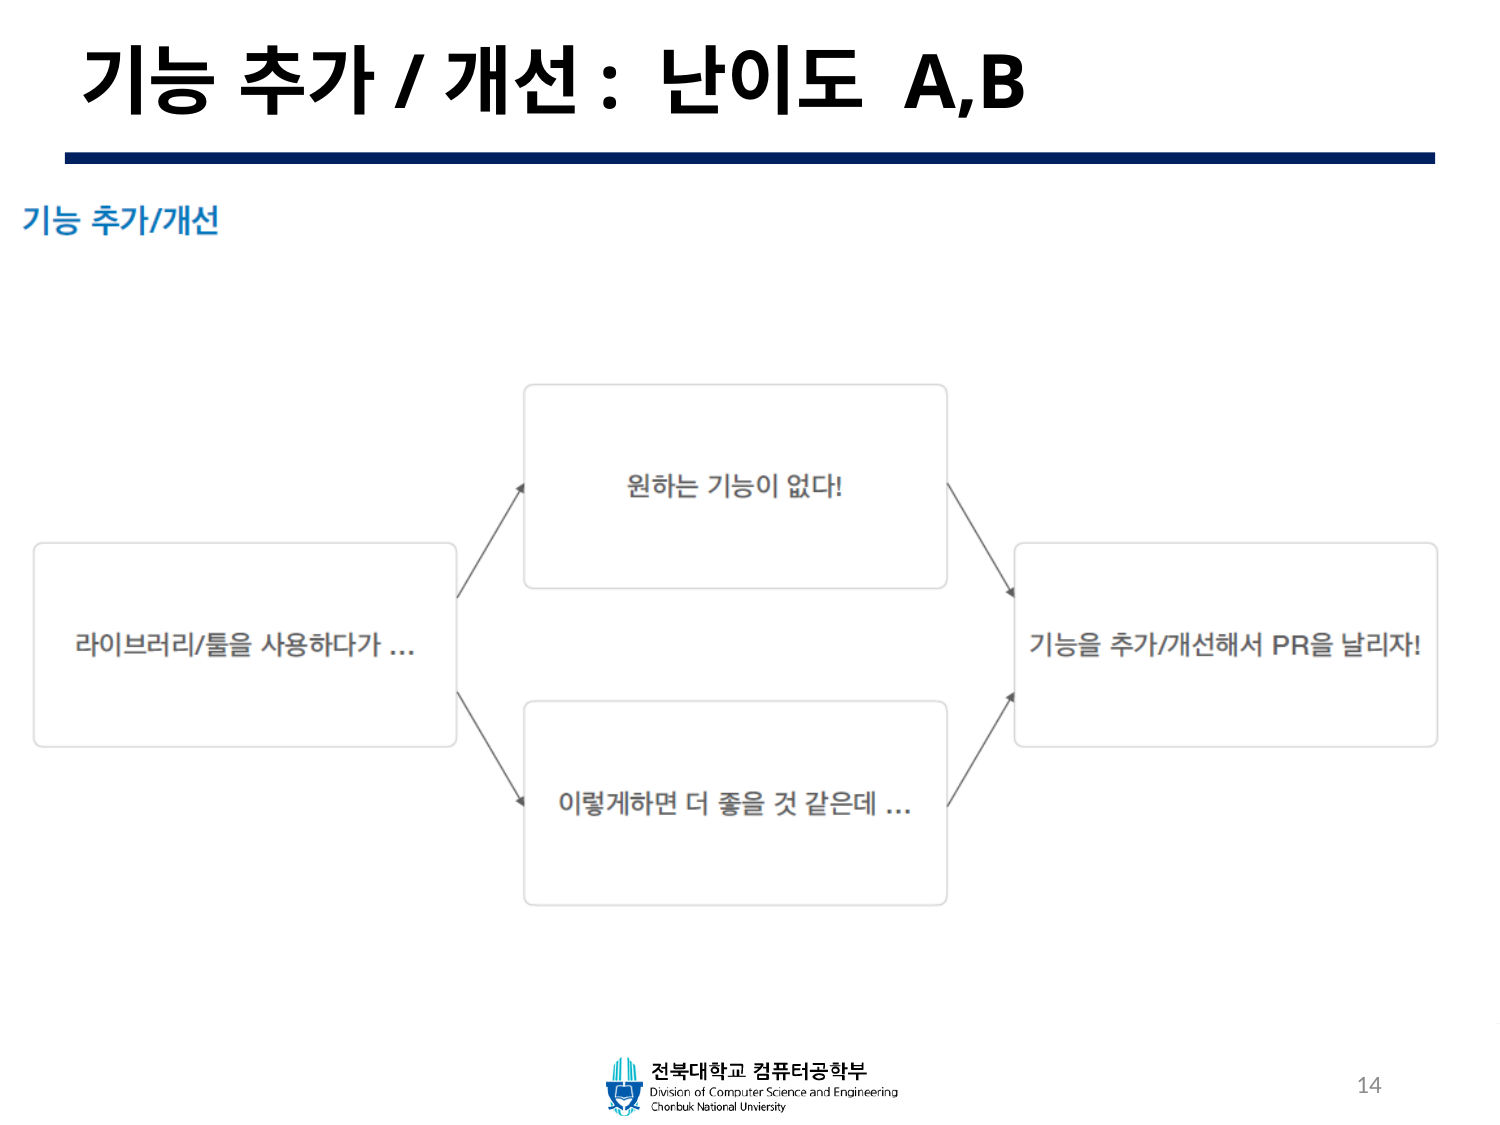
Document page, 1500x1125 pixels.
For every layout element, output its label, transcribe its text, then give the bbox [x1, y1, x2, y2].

title 기능 추가/개선: 난이도 A,B [64, 26, 1436, 143]
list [0, 189, 1500, 1023]
slide_number 14 [1059, 1057, 1397, 1111]
picture [600, 1057, 900, 1116]
